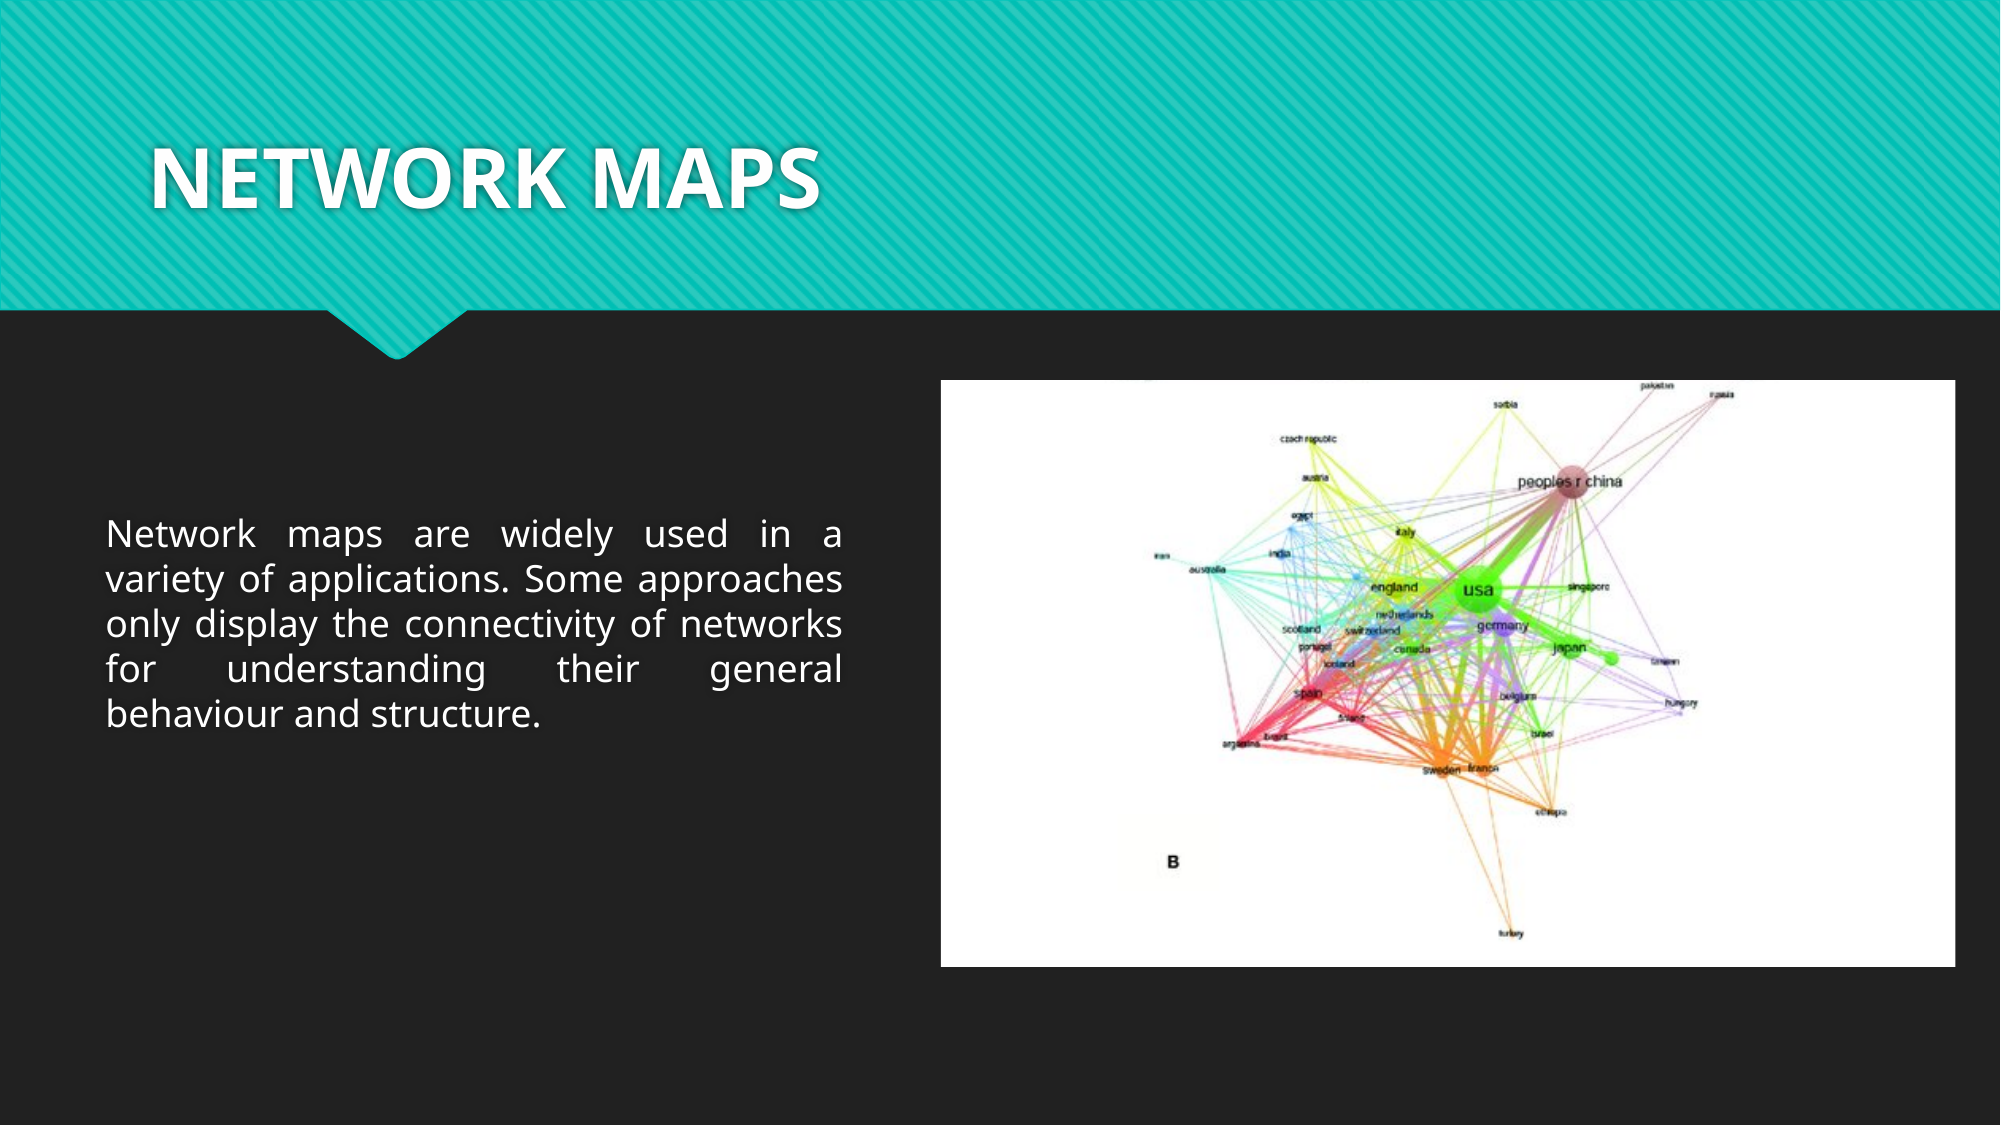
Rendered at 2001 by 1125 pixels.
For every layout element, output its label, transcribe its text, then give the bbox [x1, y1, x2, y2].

title NETWORK MAPS [132, 73, 1868, 233]
list Network maps are widely used in a variety of applications. Some approaches only display the connectivity of networks for understanding their general behaviour and structure. [90, 434, 860, 810]
picture [940, 380, 1956, 967]
